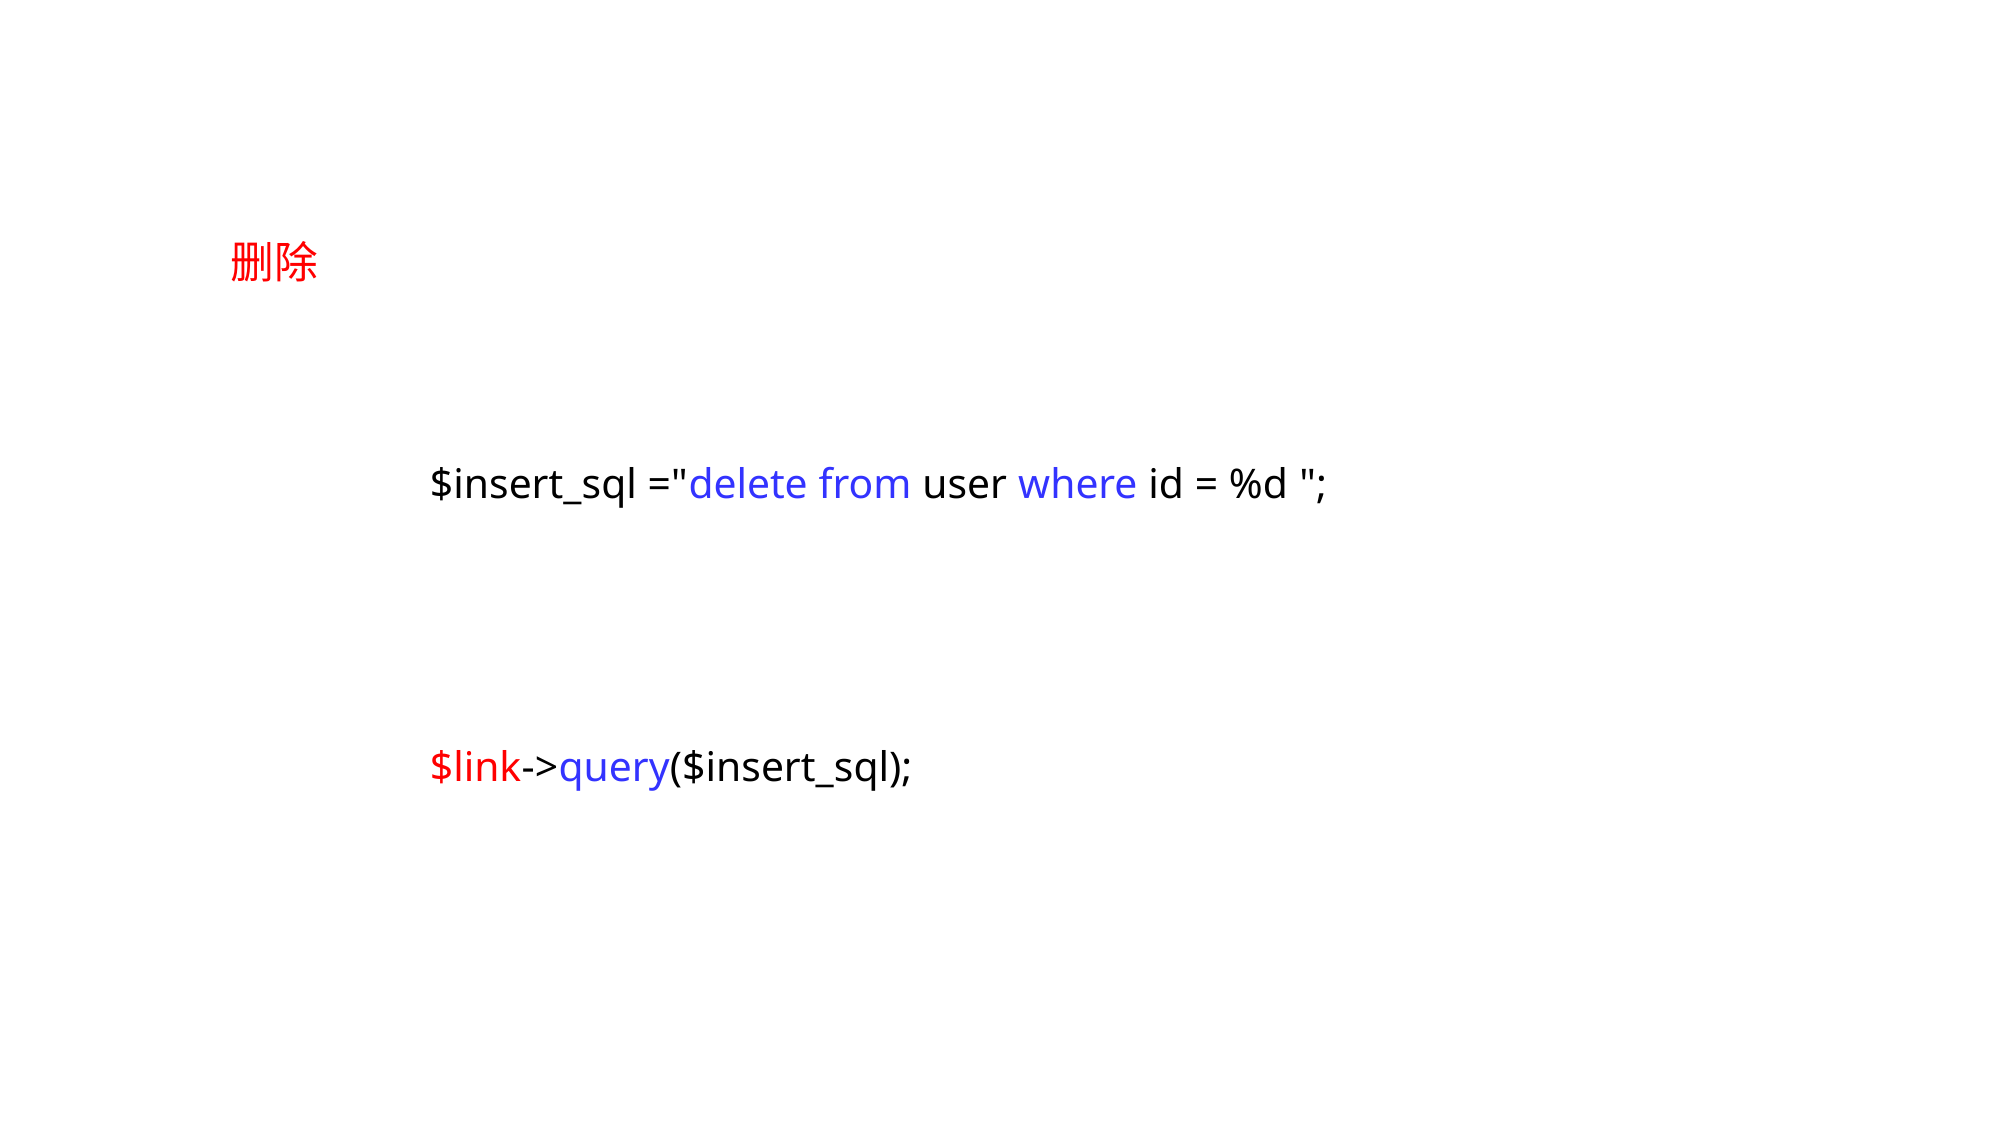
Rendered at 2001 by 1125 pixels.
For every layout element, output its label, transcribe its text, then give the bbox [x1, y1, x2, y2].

subtitle $insert_sql ="delete from user where id = %d "; [429, 458, 1571, 508]
list $link->query($insert_sql); [429, 740, 1584, 791]
list 删除 [230, 234, 635, 288]
